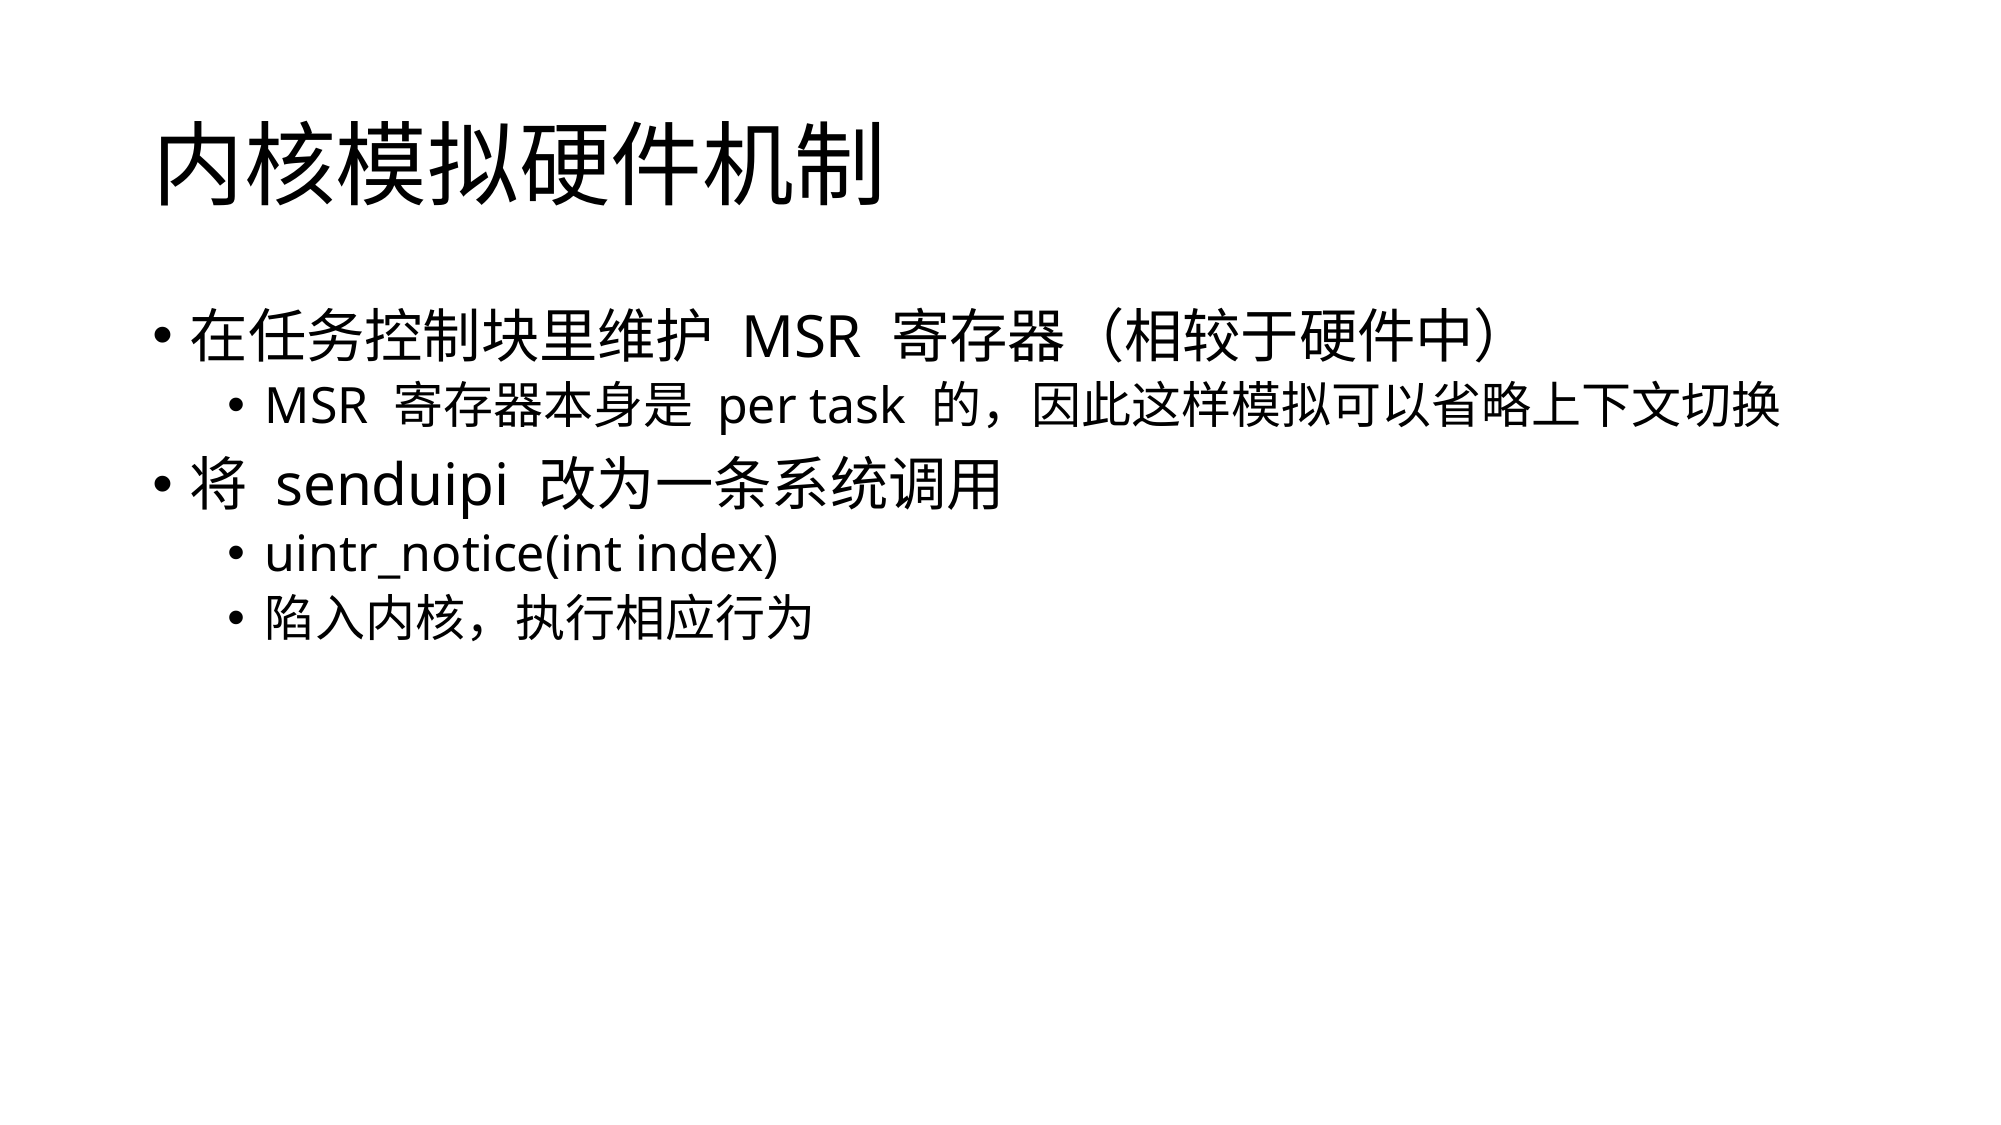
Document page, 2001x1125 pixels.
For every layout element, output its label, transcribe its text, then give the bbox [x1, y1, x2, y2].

list 在任务控制块里维护 MSR 寄存器（相较于硬件中） MSR 寄存器本身是 per task 的，因此这样模拟可以省略上下文切换 将 senduipi 改为一条系统调用 uintr_notice(int index) 陷入内核，执行相应行为 [137, 299, 1863, 1014]
title 内核模拟硬件机制 [137, 59, 1863, 278]
